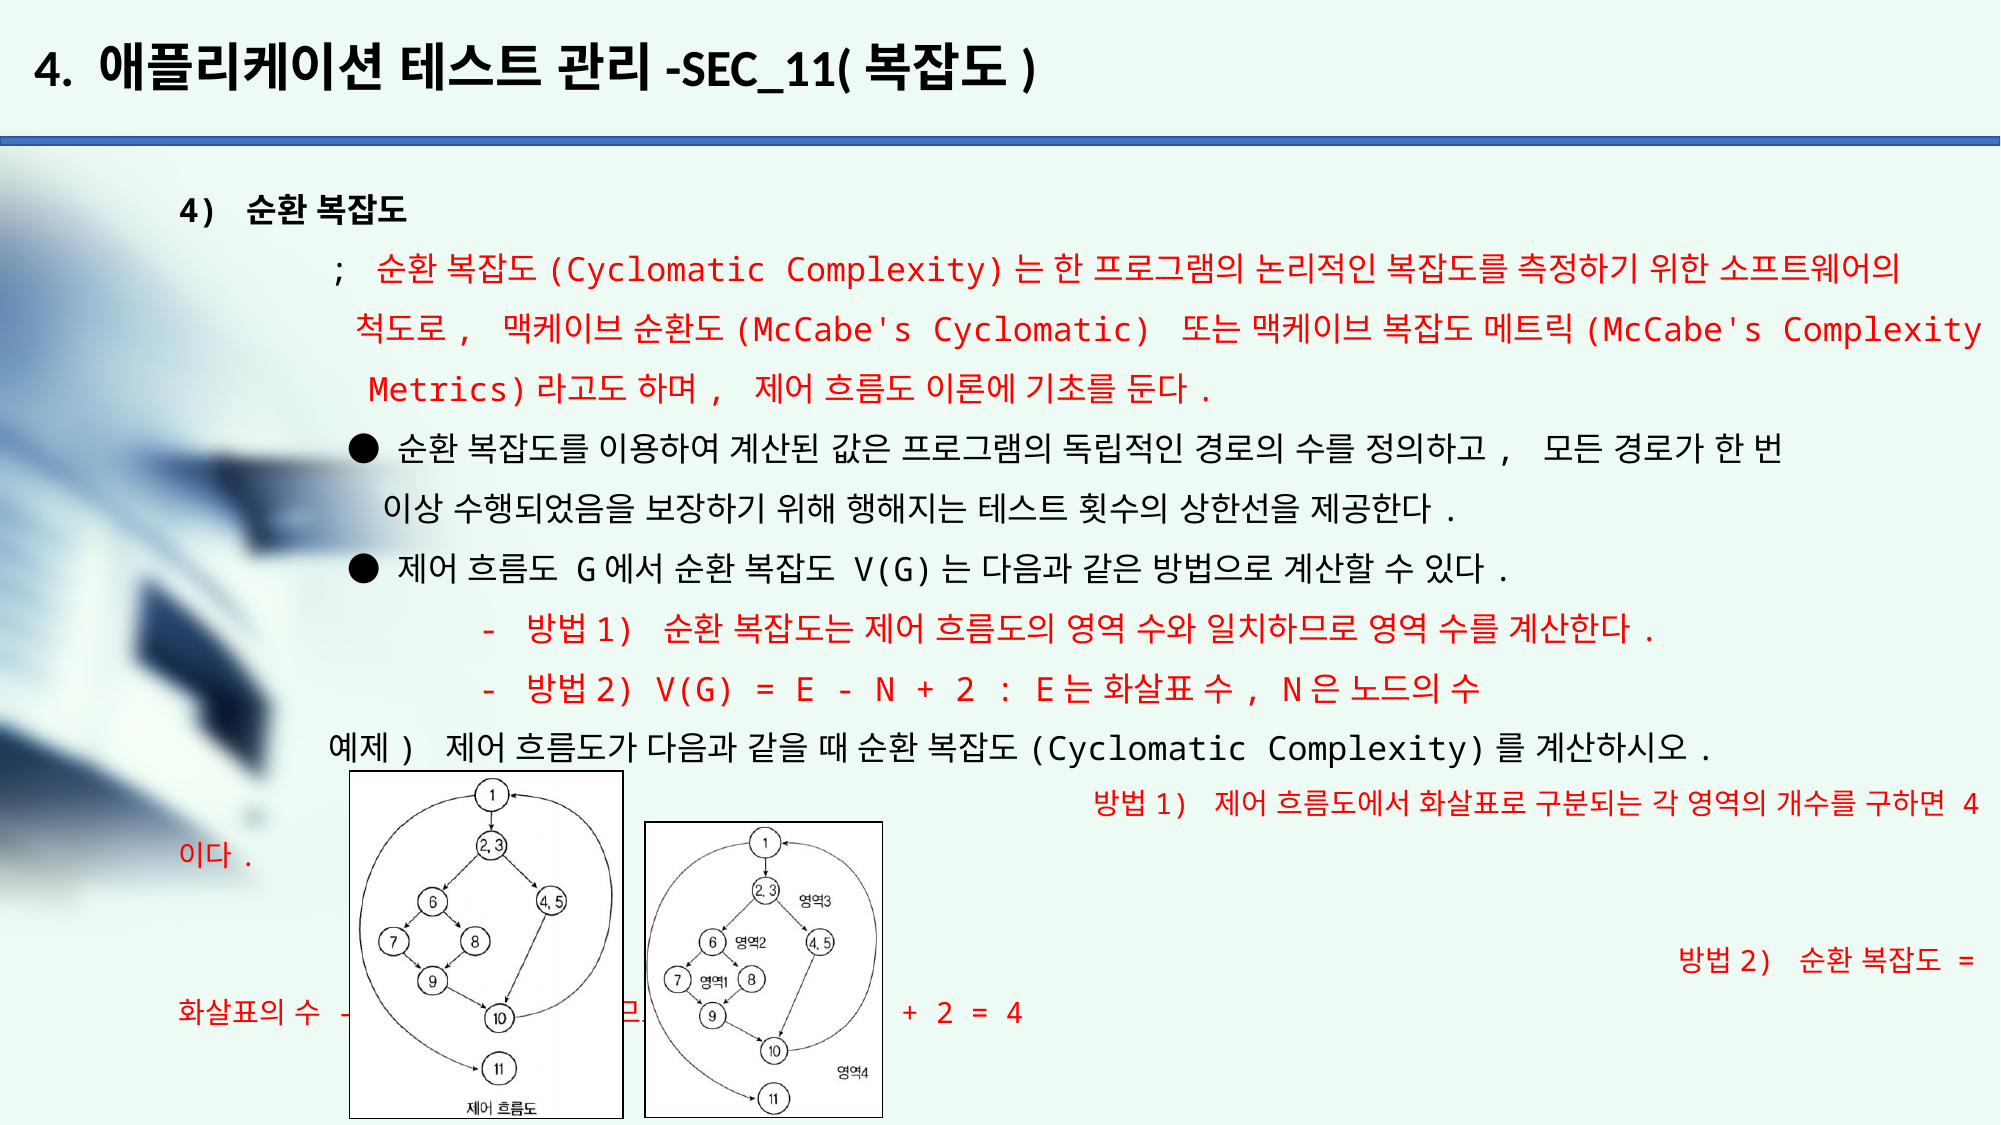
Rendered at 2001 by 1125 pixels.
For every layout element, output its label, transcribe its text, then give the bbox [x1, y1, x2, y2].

picture [645, 822, 882, 1117]
picture [0, 146, 2000, 1125]
text_box 4) 순환 복잡도 ; 순환 복잡도(Cyclomatic Complexity)는 한 프로그램의 논리적인 복잡도를 측정하기 위한 소프트웨어의 척도로, 맥케이브 순환도(McCabe's Cyclomatic) 또는 맥케이브 복잡도 메트릭(McCabe's Complexity Metrics)라고도 하며, 제어 흐름도 이론에 기초를 둔다. ● 순환 복잡도를 이용하여 계산된 값은 프로그램의 독립적인 경로의 수를 정의하고, 모든 경로가 한 번 이상 수행되었음을 보장하기 위해 행해지는 테스트 횟수의 상한선을 제공한다. ● 제어 흐름도 G에서 순환 복잡도 V(G)는 다음과 같은 방법으로 계산할 수 있다. - 방법1) 순환 복잡도는 제어 흐름도의 영역 수와 일치하므로 영역 수를 계산한다. - 방법2) V(G) = E - N + 2 : E는 화살표 수, N은 노드의 수 예제) 제어 흐름도가 다음과 같을 때 순환 복잡도(Cyclomatic Complexity)를 계산하시오. 방법1) 제어 흐름도에서 화살표로 구분되는 각 영역의 개수를 구하면 4이다. 방법2) 순환 복잡도 = 화살표의 수 - 노드의 수 + 2 이므로 11 - 9 + 2 = 4 [163, 161, 2000, 1090]
picture [0, 0, 2000, 136]
title 4. 애플리케이션 테스트 관리-SEC_11(복잡도) [19, 14, 1969, 126]
picture [350, 771, 623, 1118]
